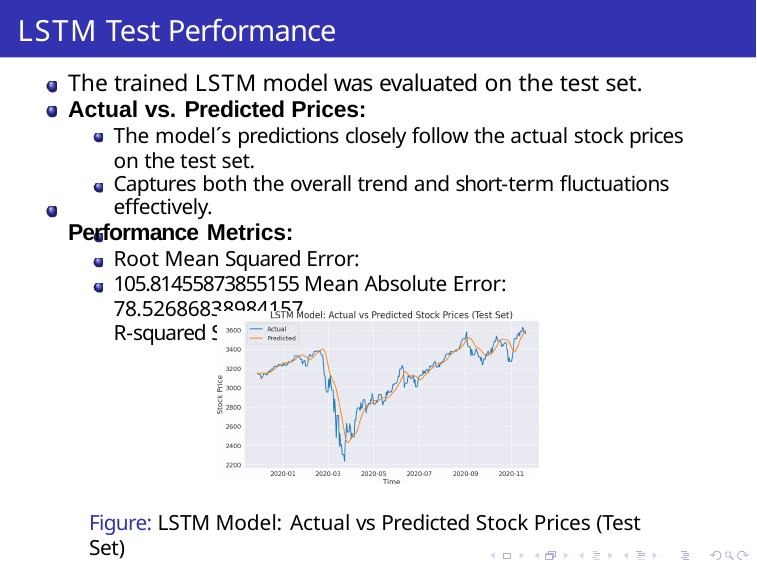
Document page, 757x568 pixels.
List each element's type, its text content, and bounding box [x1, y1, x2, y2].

picture [93, 183, 103, 193]
picture [93, 283, 103, 293]
picture [45, 81, 58, 93]
picture [93, 133, 103, 143]
text_box The trained LSTM model was evaluated on the test set. Actual vs. Predicted Prices: The model´s predictions closely follow the actual stock prices on the test set. Captures both the overall trend and short-term fluctuations effectively. Performance Metrics: Root Mean Squared Error: 105.81455873855155 Mean Absolute Error: 78.52686838984157 R-squared Score: 0.8516092453913142 [66, 67, 729, 345]
picture [93, 233, 103, 243]
title LSTM Test Performance [15, 9, 487, 108]
picture [93, 258, 103, 268]
text_box Figure: LSTM Model: Actual vs Predicted Stock Prices (Test Set) [87, 507, 669, 560]
picture [45, 206, 58, 218]
picture [45, 106, 58, 118]
picture [217, 311, 539, 484]
